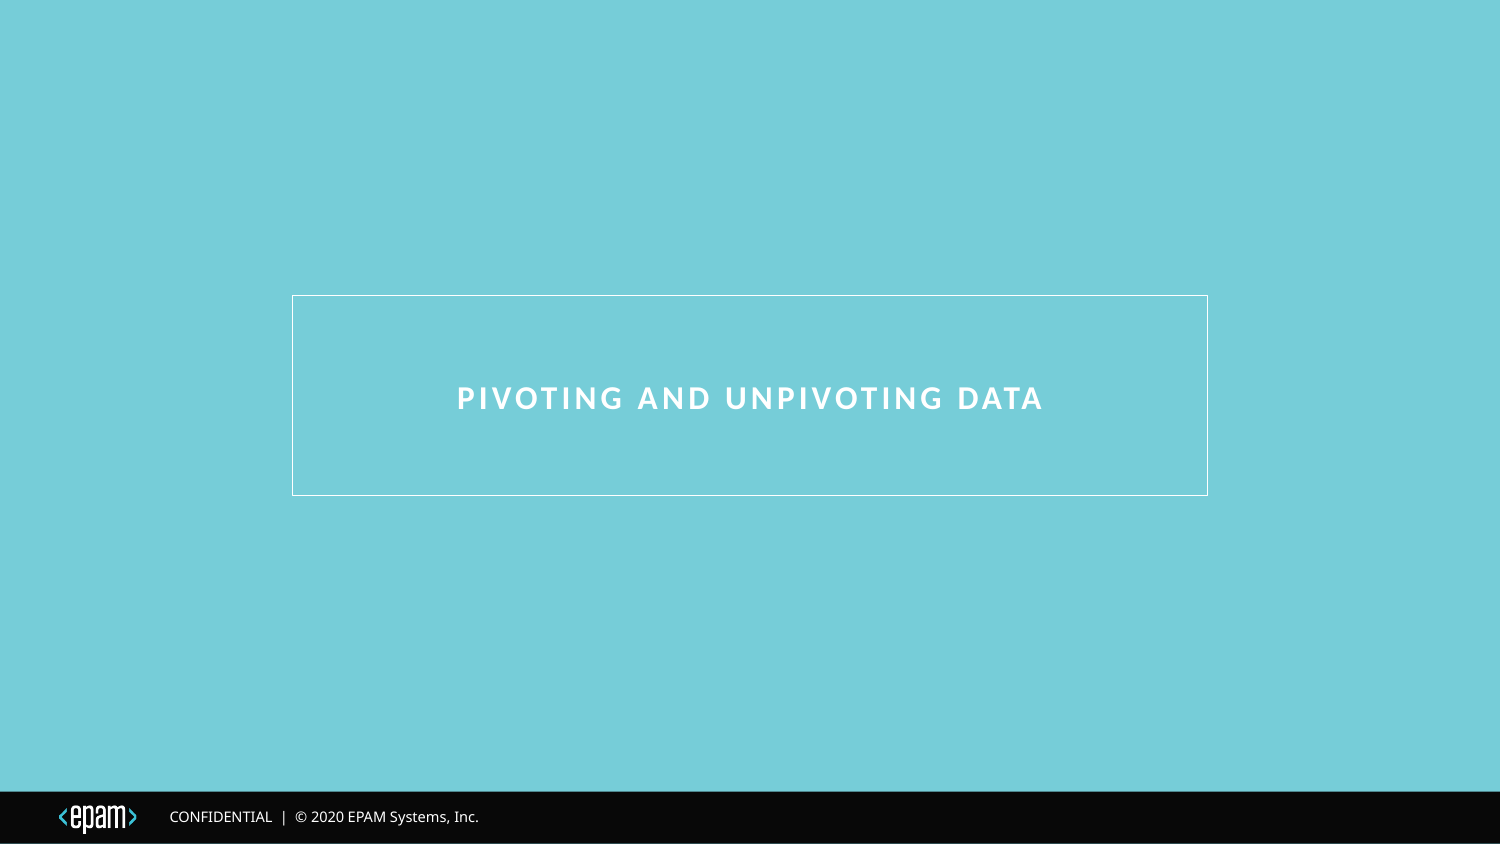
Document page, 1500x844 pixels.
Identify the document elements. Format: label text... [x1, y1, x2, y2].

title Pivoting and Unpivoting Data [292, 295, 1208, 496]
